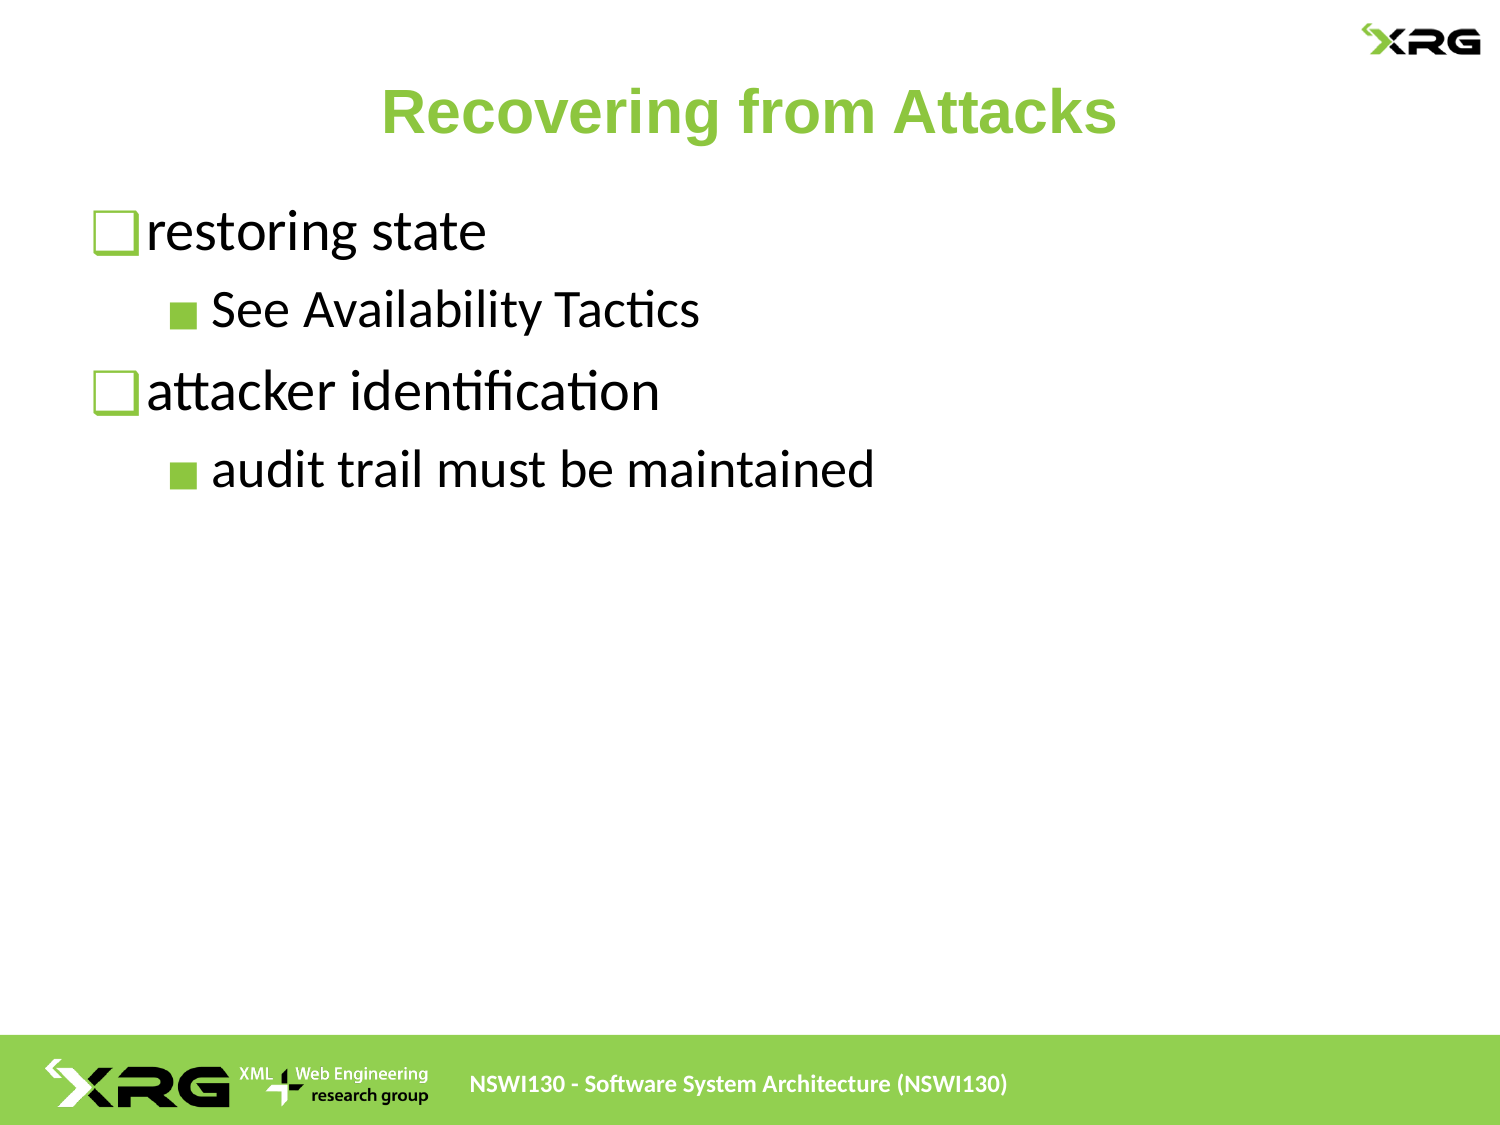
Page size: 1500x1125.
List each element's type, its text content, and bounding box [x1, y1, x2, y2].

picture [37, 1054, 435, 1111]
footer NSWI130 - Software System Architecture (NSWI130) [454, 1034, 1358, 1125]
picture [1357, 19, 1483, 60]
list restoring state See Availability Tactics attacker identification audit trail must be maintained [75, 184, 1425, 1005]
title Recovering from Attacks [75, 45, 1425, 173]
